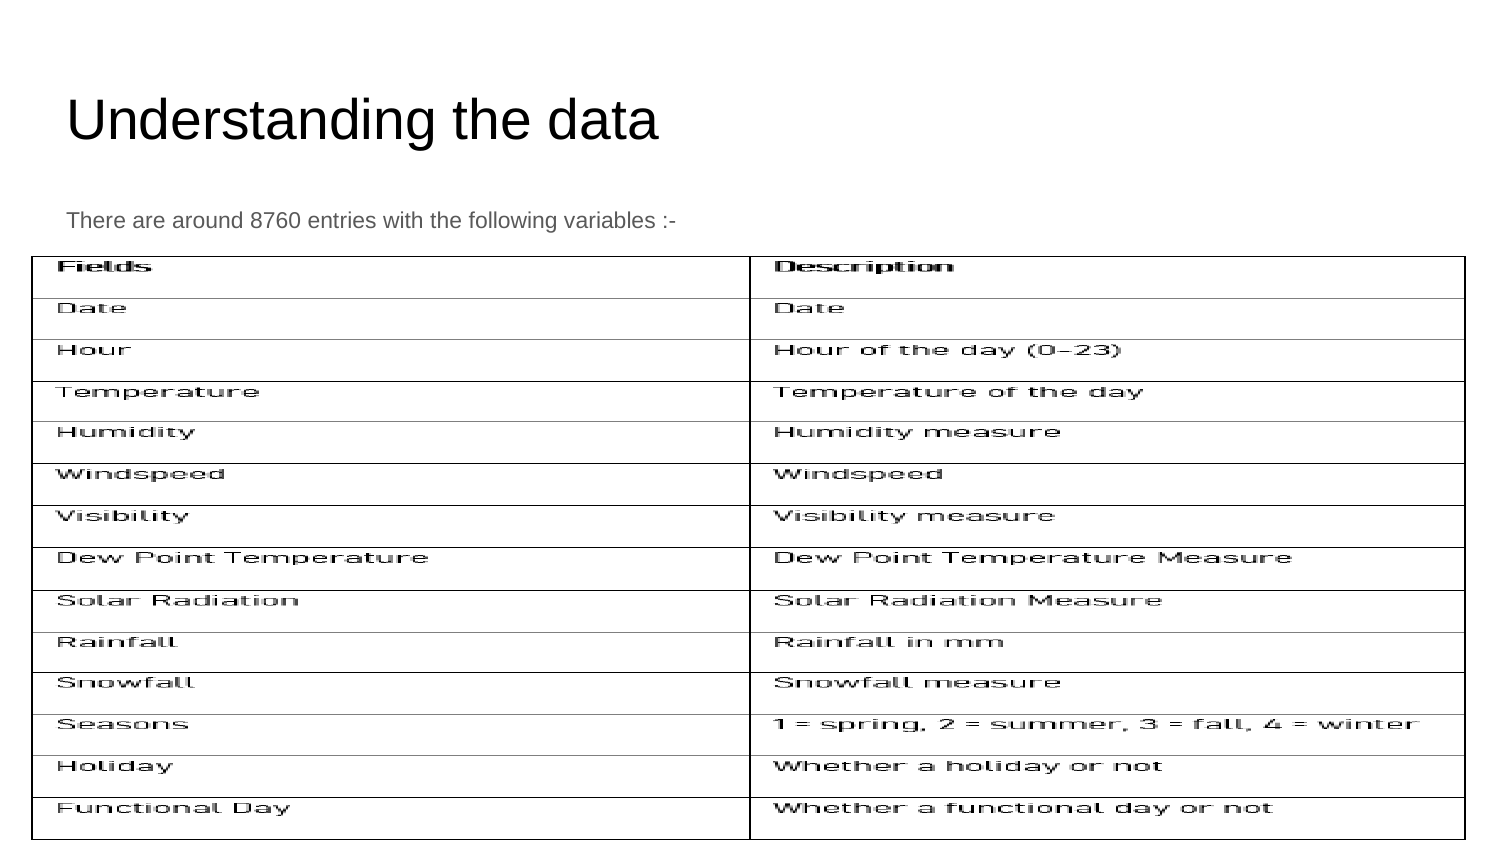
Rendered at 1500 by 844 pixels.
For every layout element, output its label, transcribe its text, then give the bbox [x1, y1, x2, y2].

list There are around 8760 entries with the following variables :- [51, 189, 1449, 249]
picture [24, 251, 1475, 844]
title Understanding the data [51, 72, 1449, 167]
